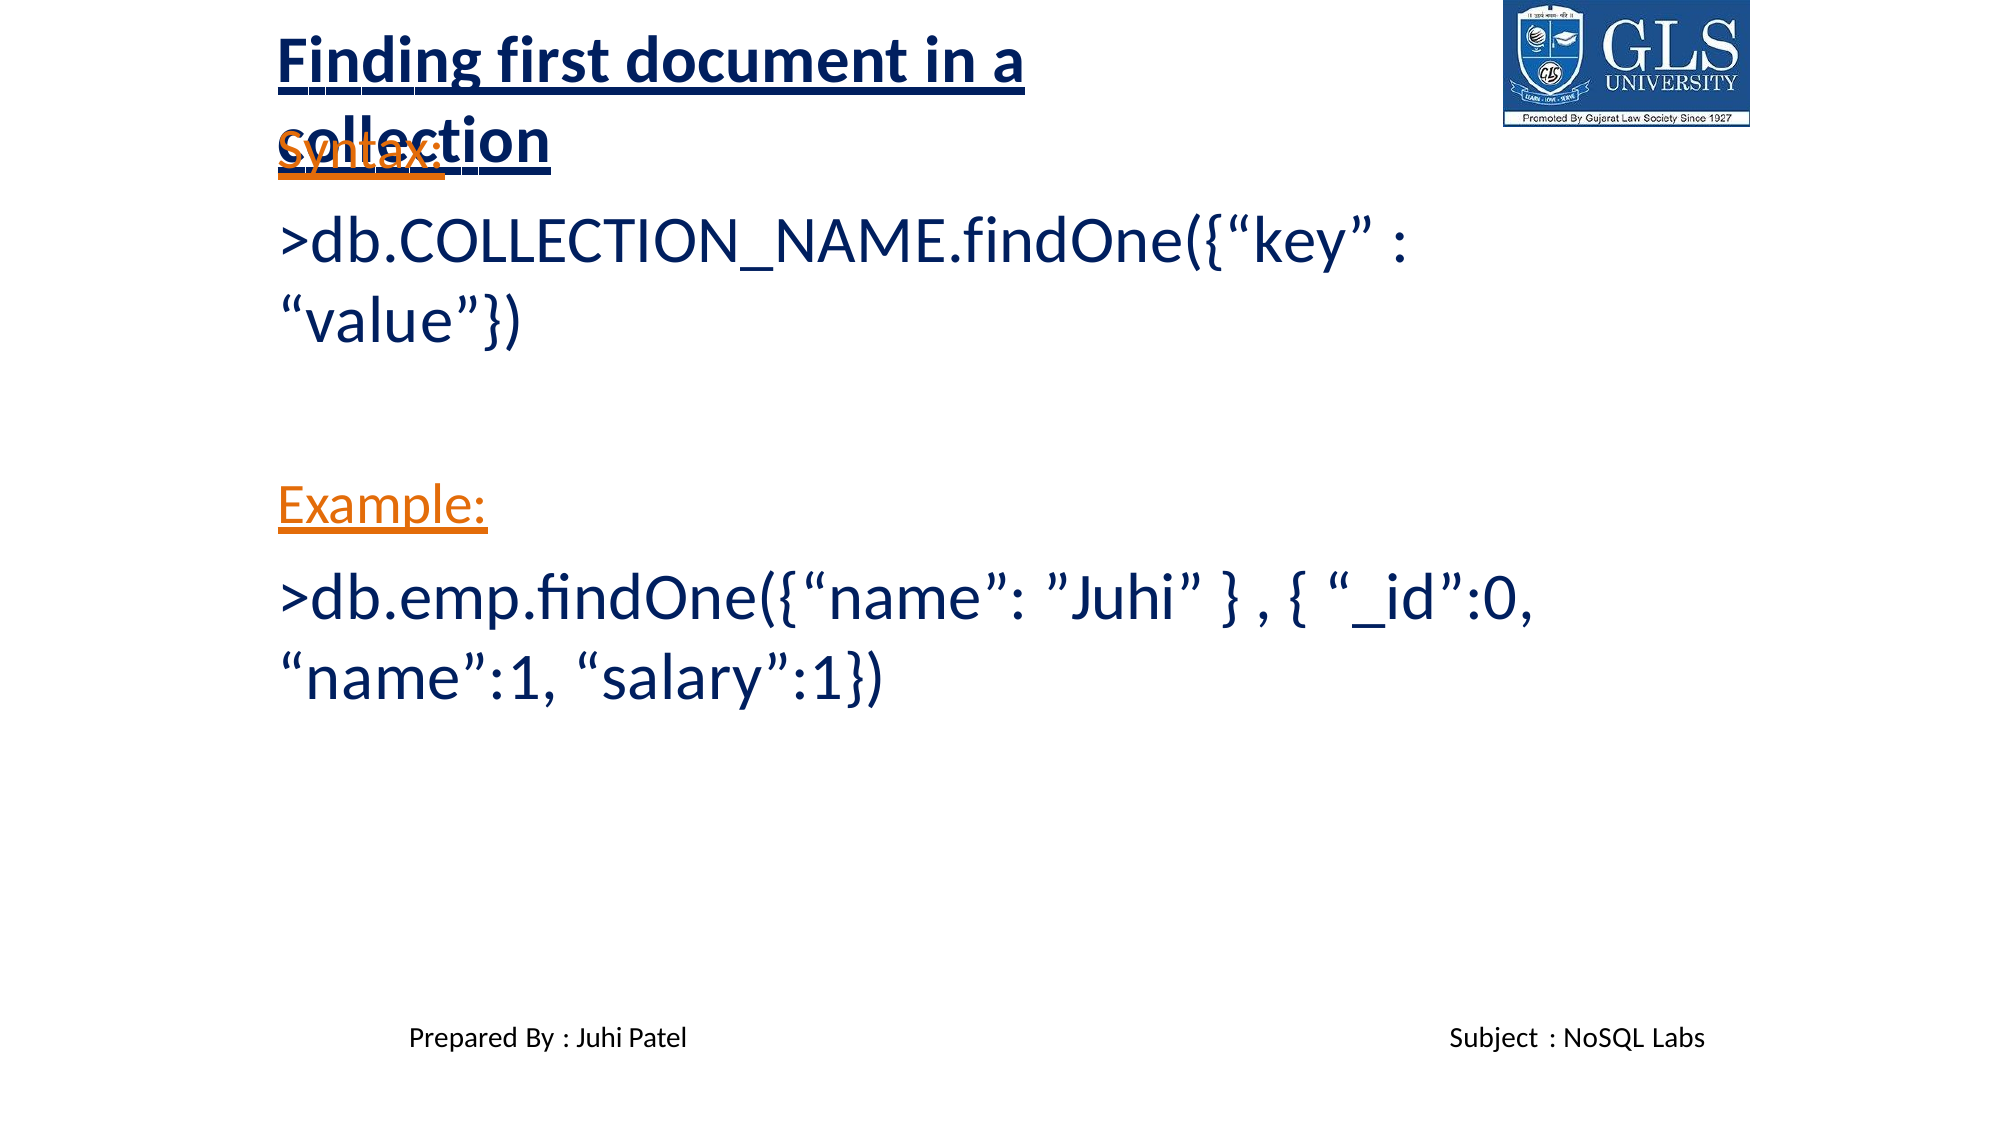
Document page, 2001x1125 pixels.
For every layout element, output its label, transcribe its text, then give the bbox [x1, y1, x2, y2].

footer Prepared By : Juhi Patel [407, 1022, 709, 1125]
picture [1502, 0, 1751, 127]
title Finding first document in a collection [275, 13, 1306, 95]
slide_number Subject : NoSQL Labs [1447, 1022, 1798, 1125]
text_box Syntax: >db.COLLECTION_NAME.findOne({“key” : “value”}) Example: >db.emp.findOne({“name”: ”Juhi” } , { “_id”:0, “name”:1, “salary”:1}) [275, 95, 1661, 713]
